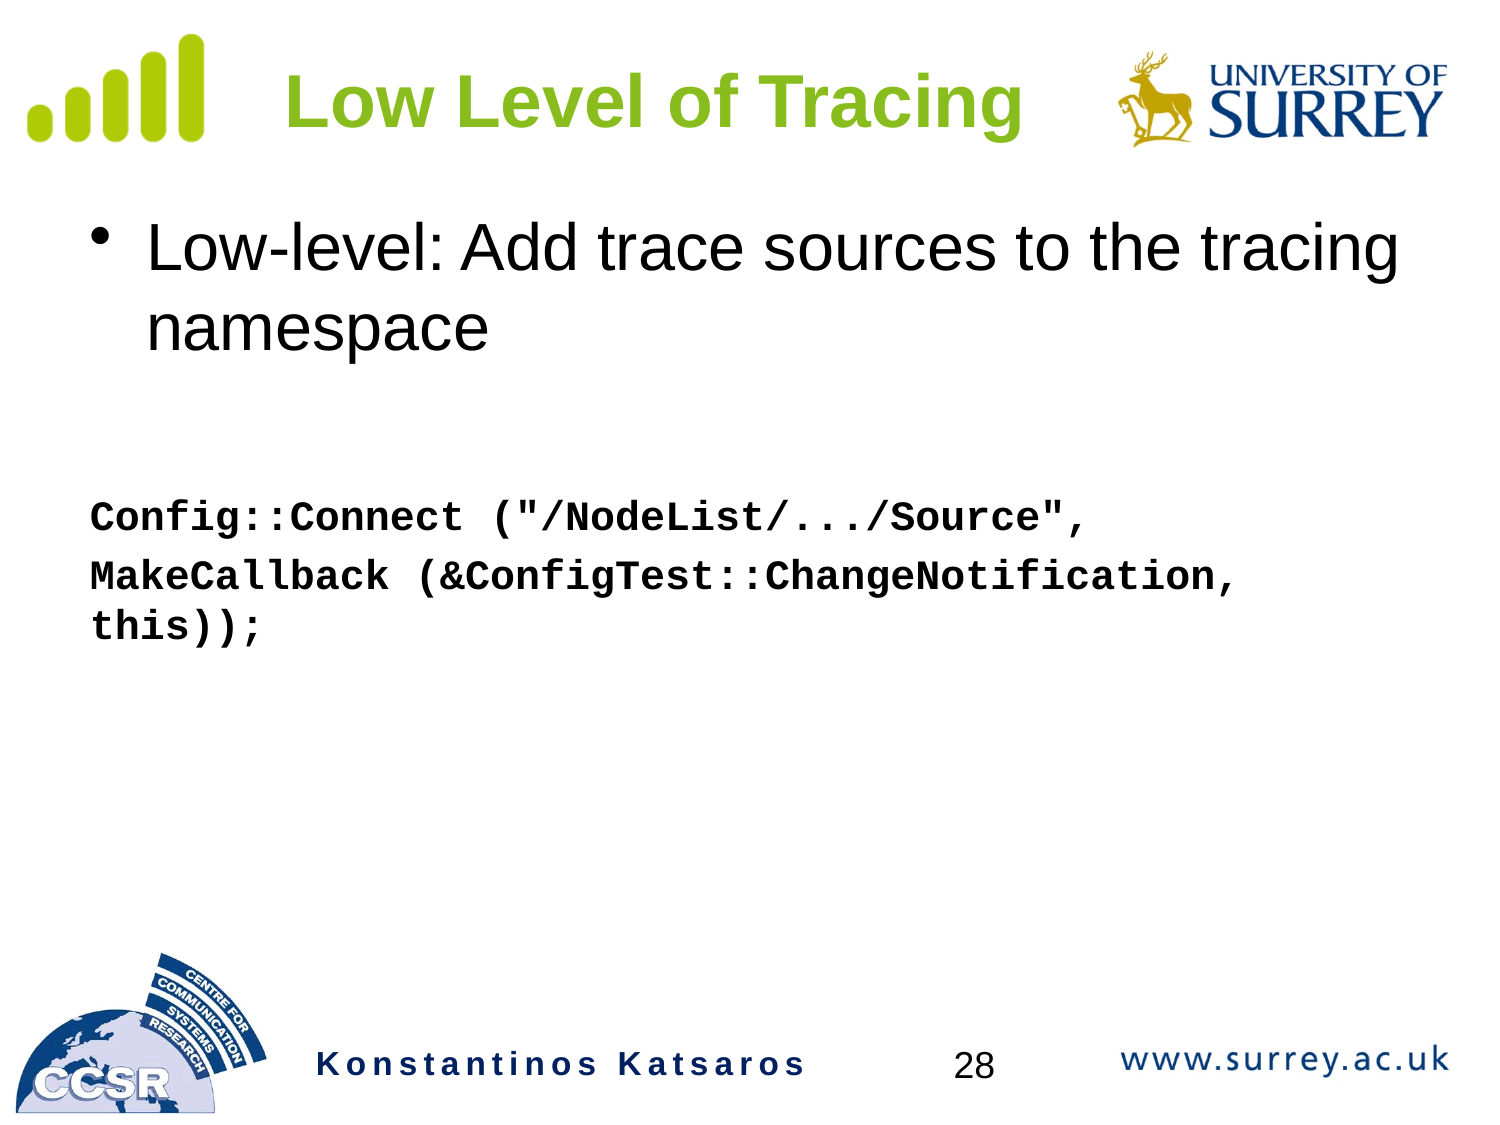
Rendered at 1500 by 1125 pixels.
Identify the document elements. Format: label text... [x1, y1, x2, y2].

list Low-level: Add trace sources to the tracing namespace Config::Connect ("/NodeList/.../Source", MakeCallback (&ConfigTest::ChangeNotification, this)); [75, 196, 1425, 939]
picture [14, 10, 219, 173]
title Low Level of Tracing [224, 45, 1105, 161]
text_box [0, 951, 1034, 1125]
picture [1057, 0, 1500, 201]
picture [1034, 999, 1500, 1125]
